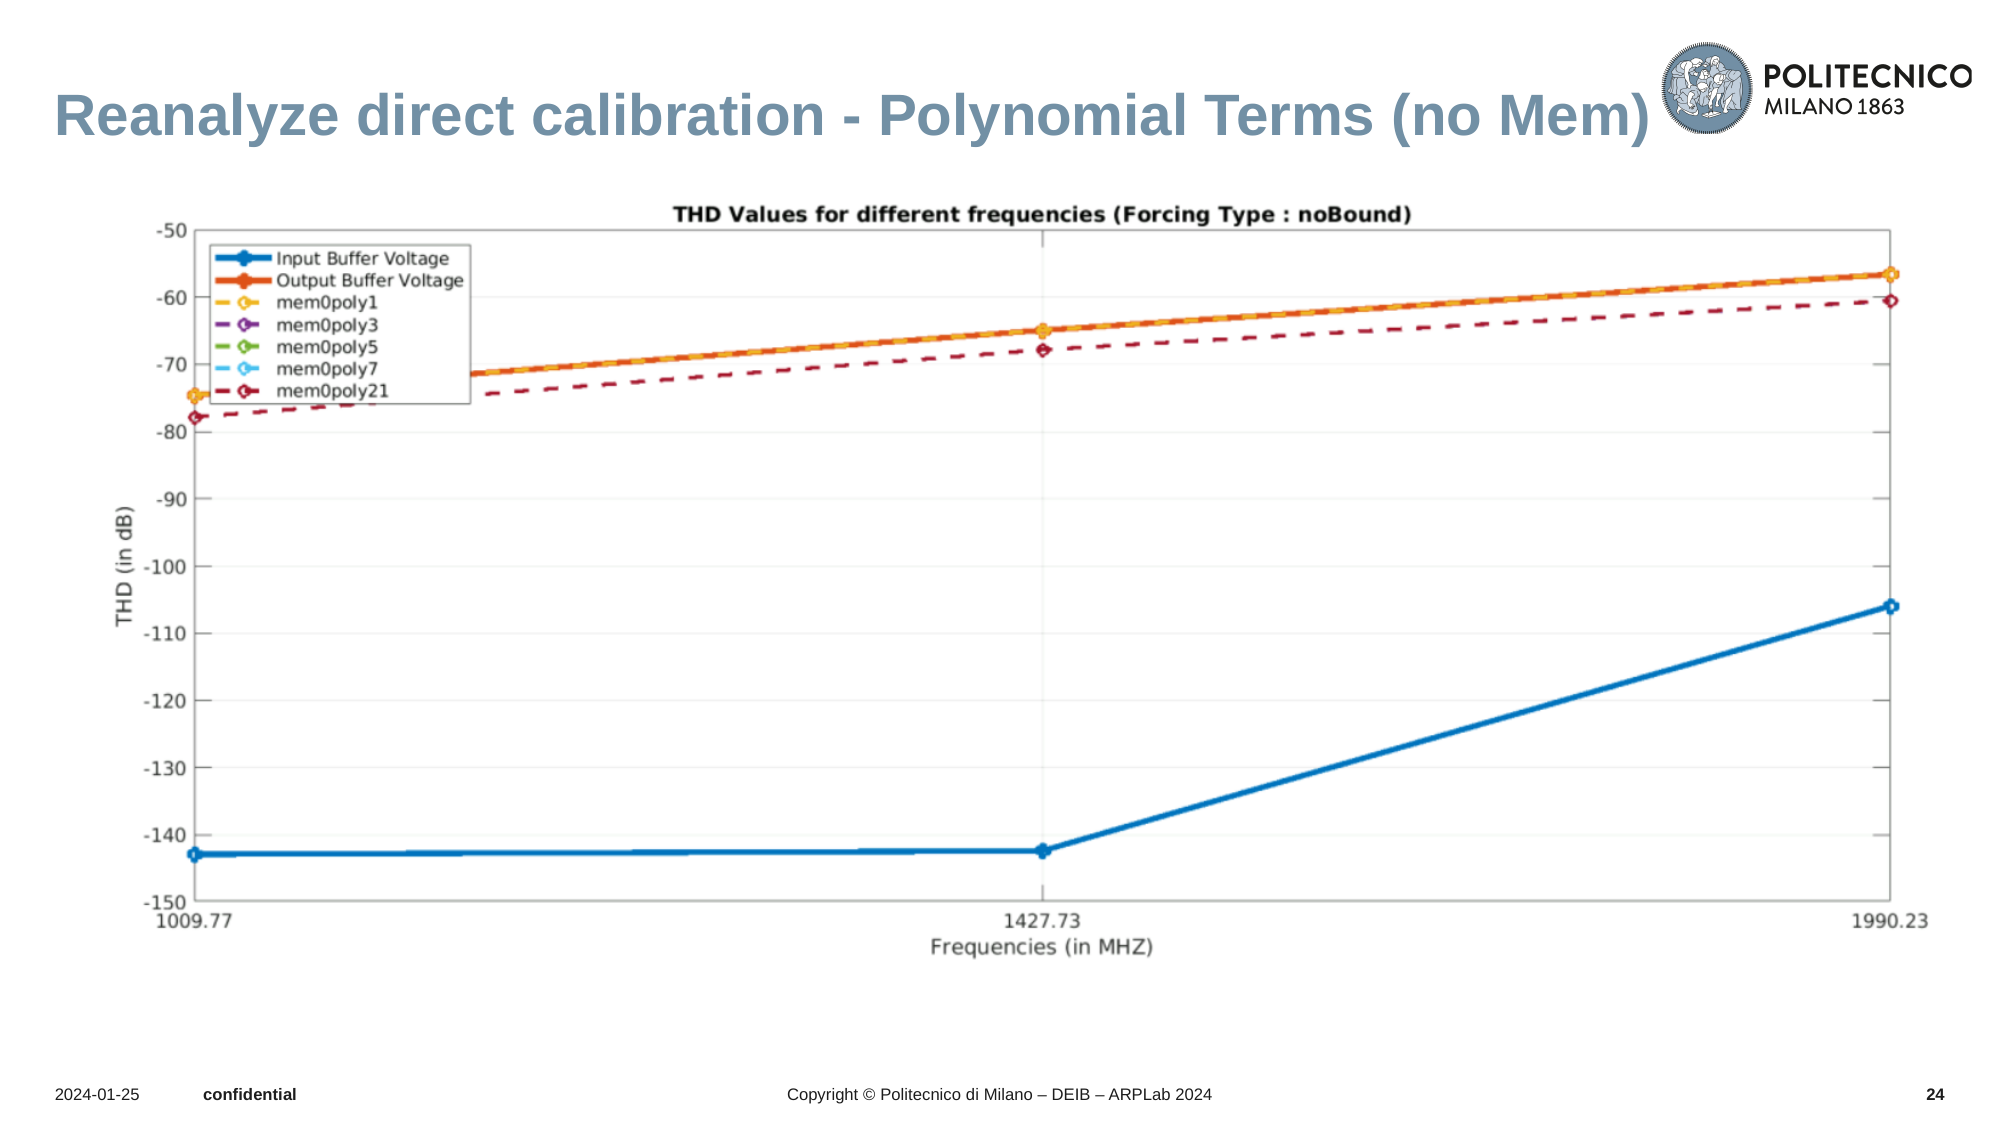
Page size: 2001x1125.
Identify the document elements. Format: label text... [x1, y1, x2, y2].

picture [74, 180, 1971, 971]
title Reanalyze direct calibration - Polynomial Terms (no Mem) [55, 30, 1694, 149]
